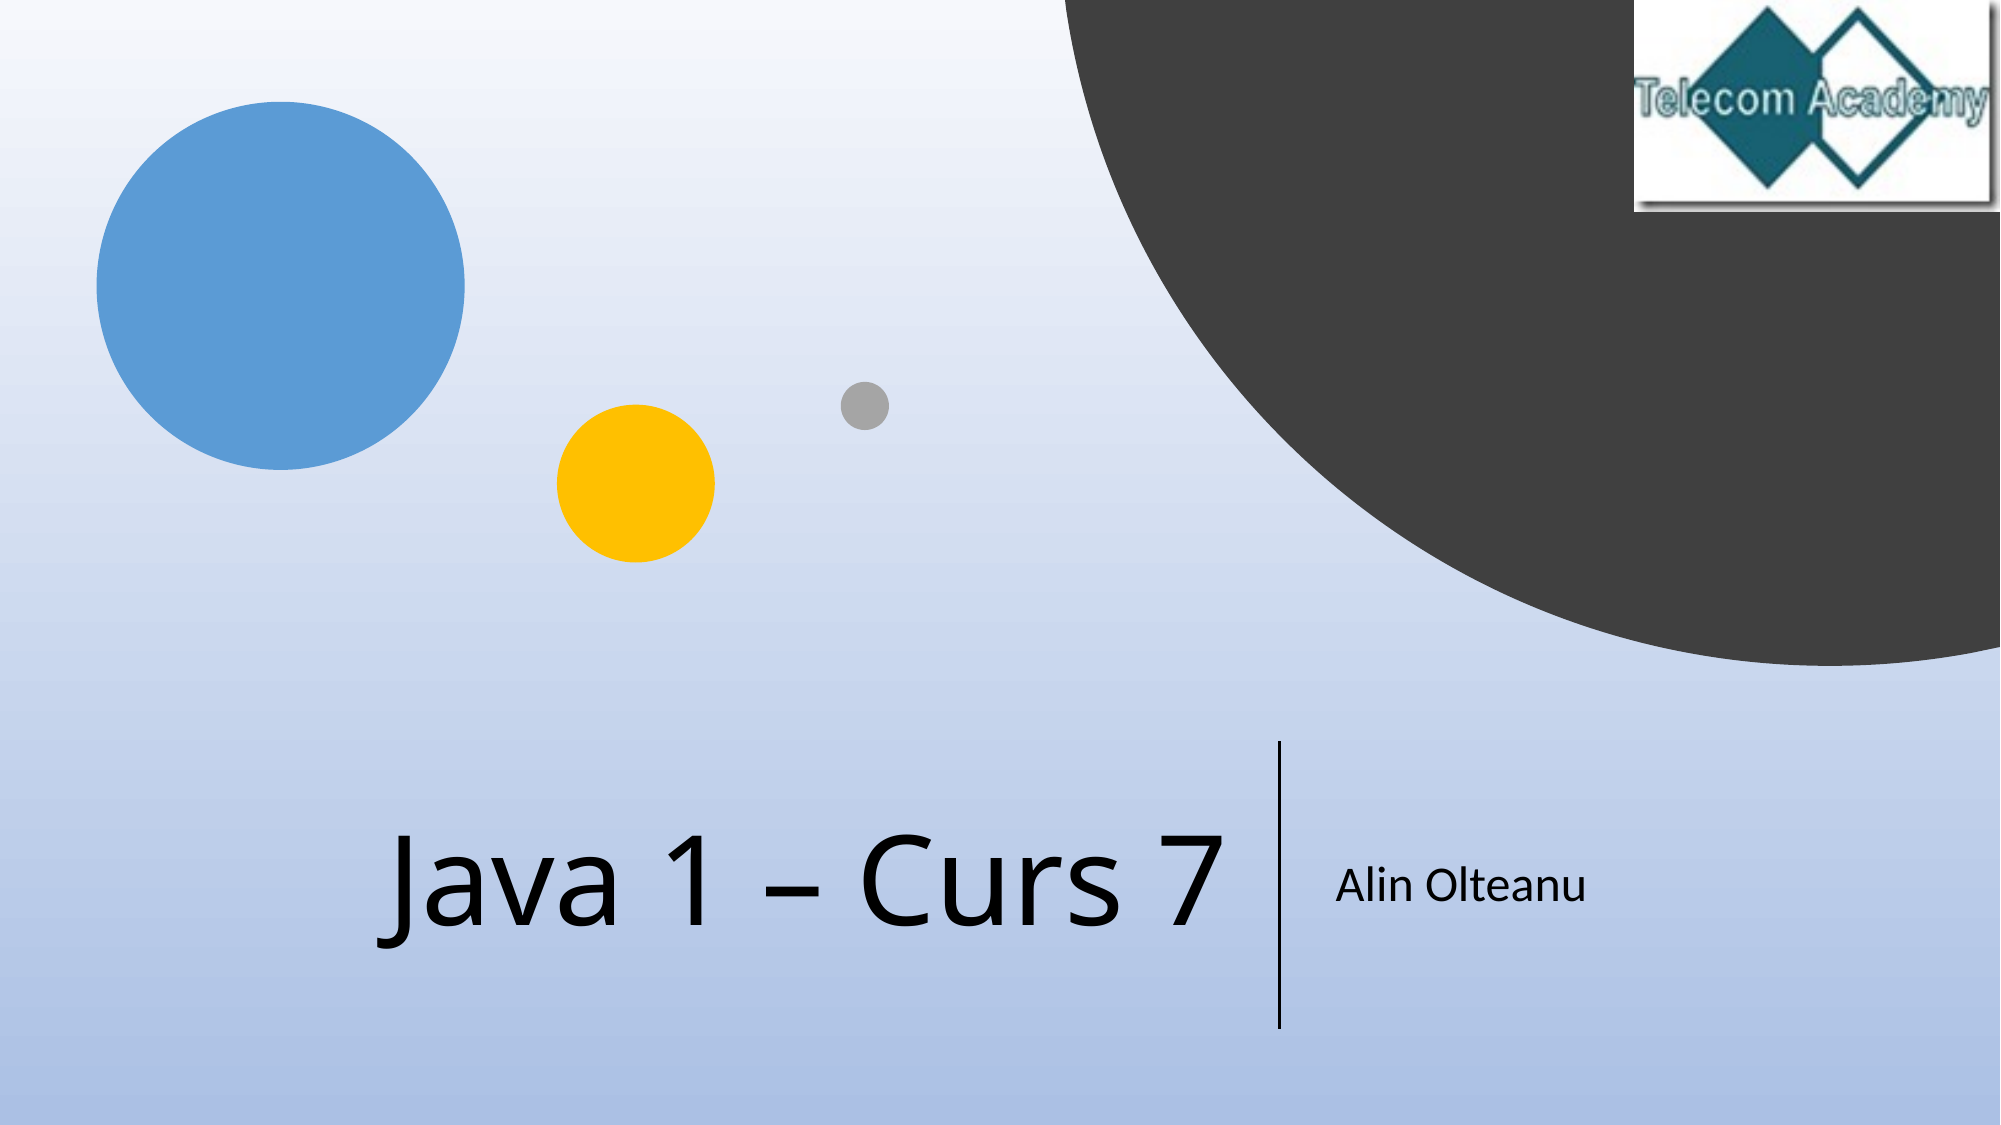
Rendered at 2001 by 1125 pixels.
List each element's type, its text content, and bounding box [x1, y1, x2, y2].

text_box [555, 403, 716, 564]
text_box [95, 100, 466, 471]
text_box [1063, 0, 2000, 667]
picture [1634, 0, 2000, 212]
text_box [839, 380, 890, 432]
list Alin Olteanu [1320, 742, 1848, 1028]
text_box [0, 0, 2000, 1125]
title Java 1 – Curs 7 [105, 742, 1244, 1028]
